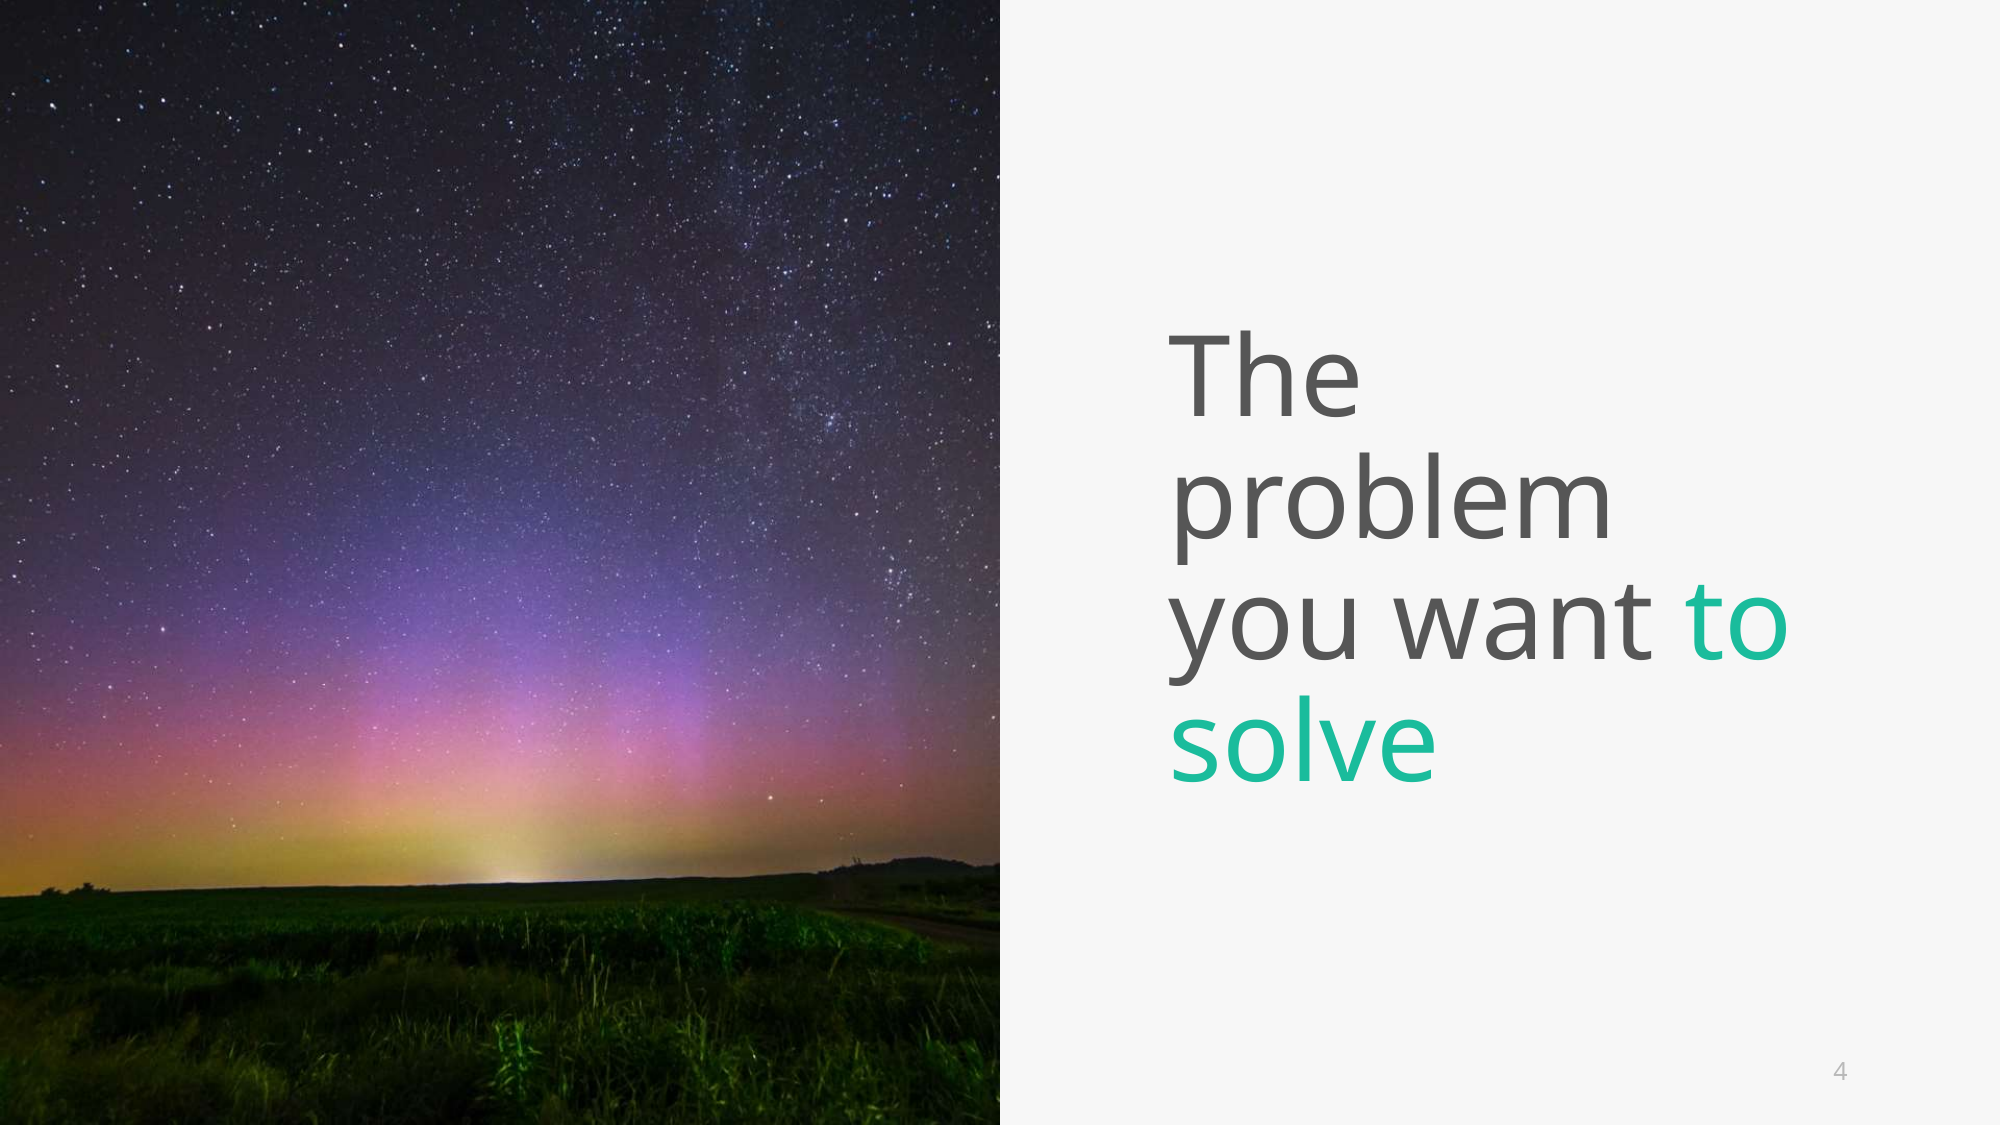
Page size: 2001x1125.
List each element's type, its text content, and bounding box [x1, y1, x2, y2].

slide_number 4 [1412, 1042, 1863, 1103]
text_box The problem you want to solve [1169, 312, 1850, 813]
picture [0, 0, 1000, 1125]
